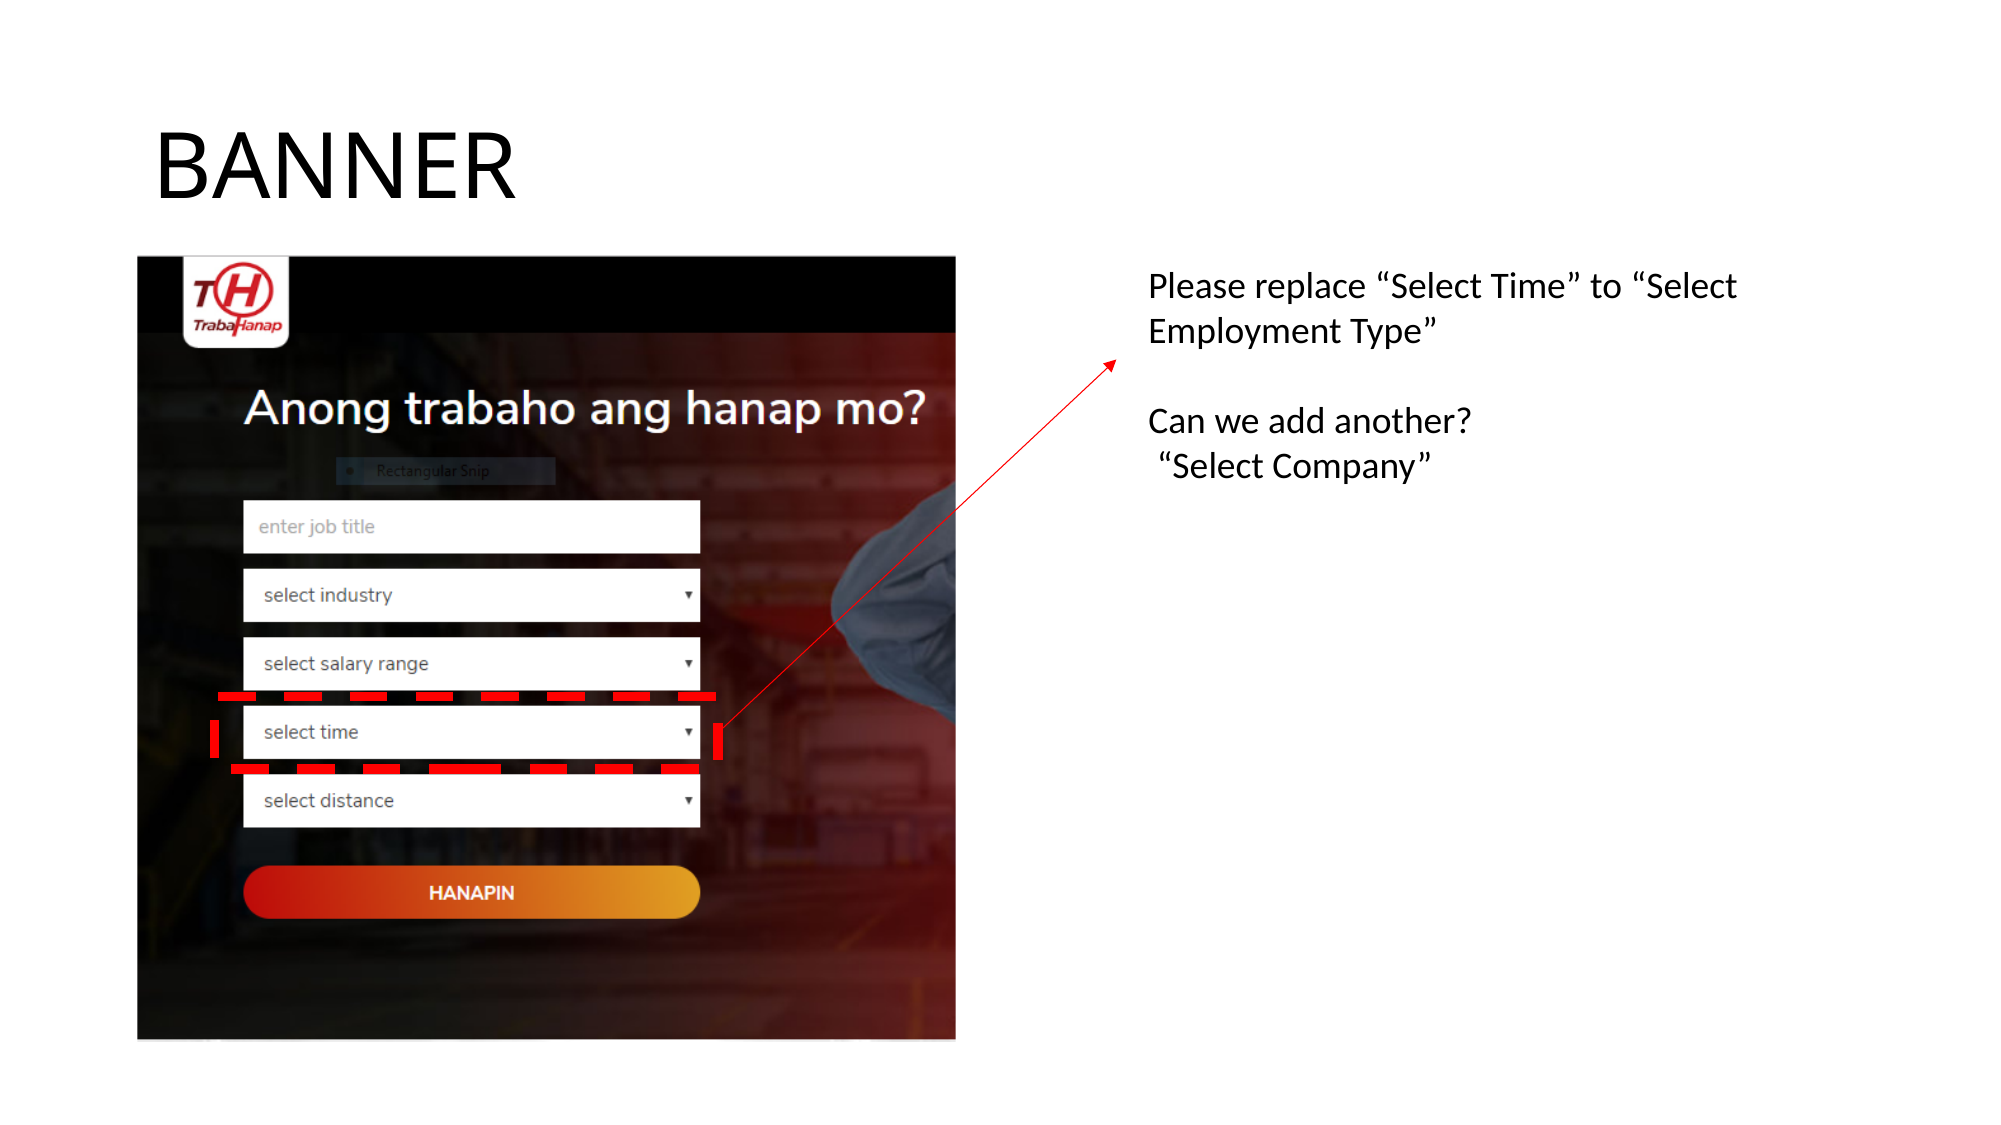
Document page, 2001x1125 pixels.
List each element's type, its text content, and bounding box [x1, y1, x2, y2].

title BANNER [137, 59, 1863, 278]
text_box Please replace “Select Time” to “Select Employment Type” Can we add another? “Select Company” [1133, 253, 1948, 494]
picture [137, 253, 956, 1043]
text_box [717, 359, 1117, 733]
